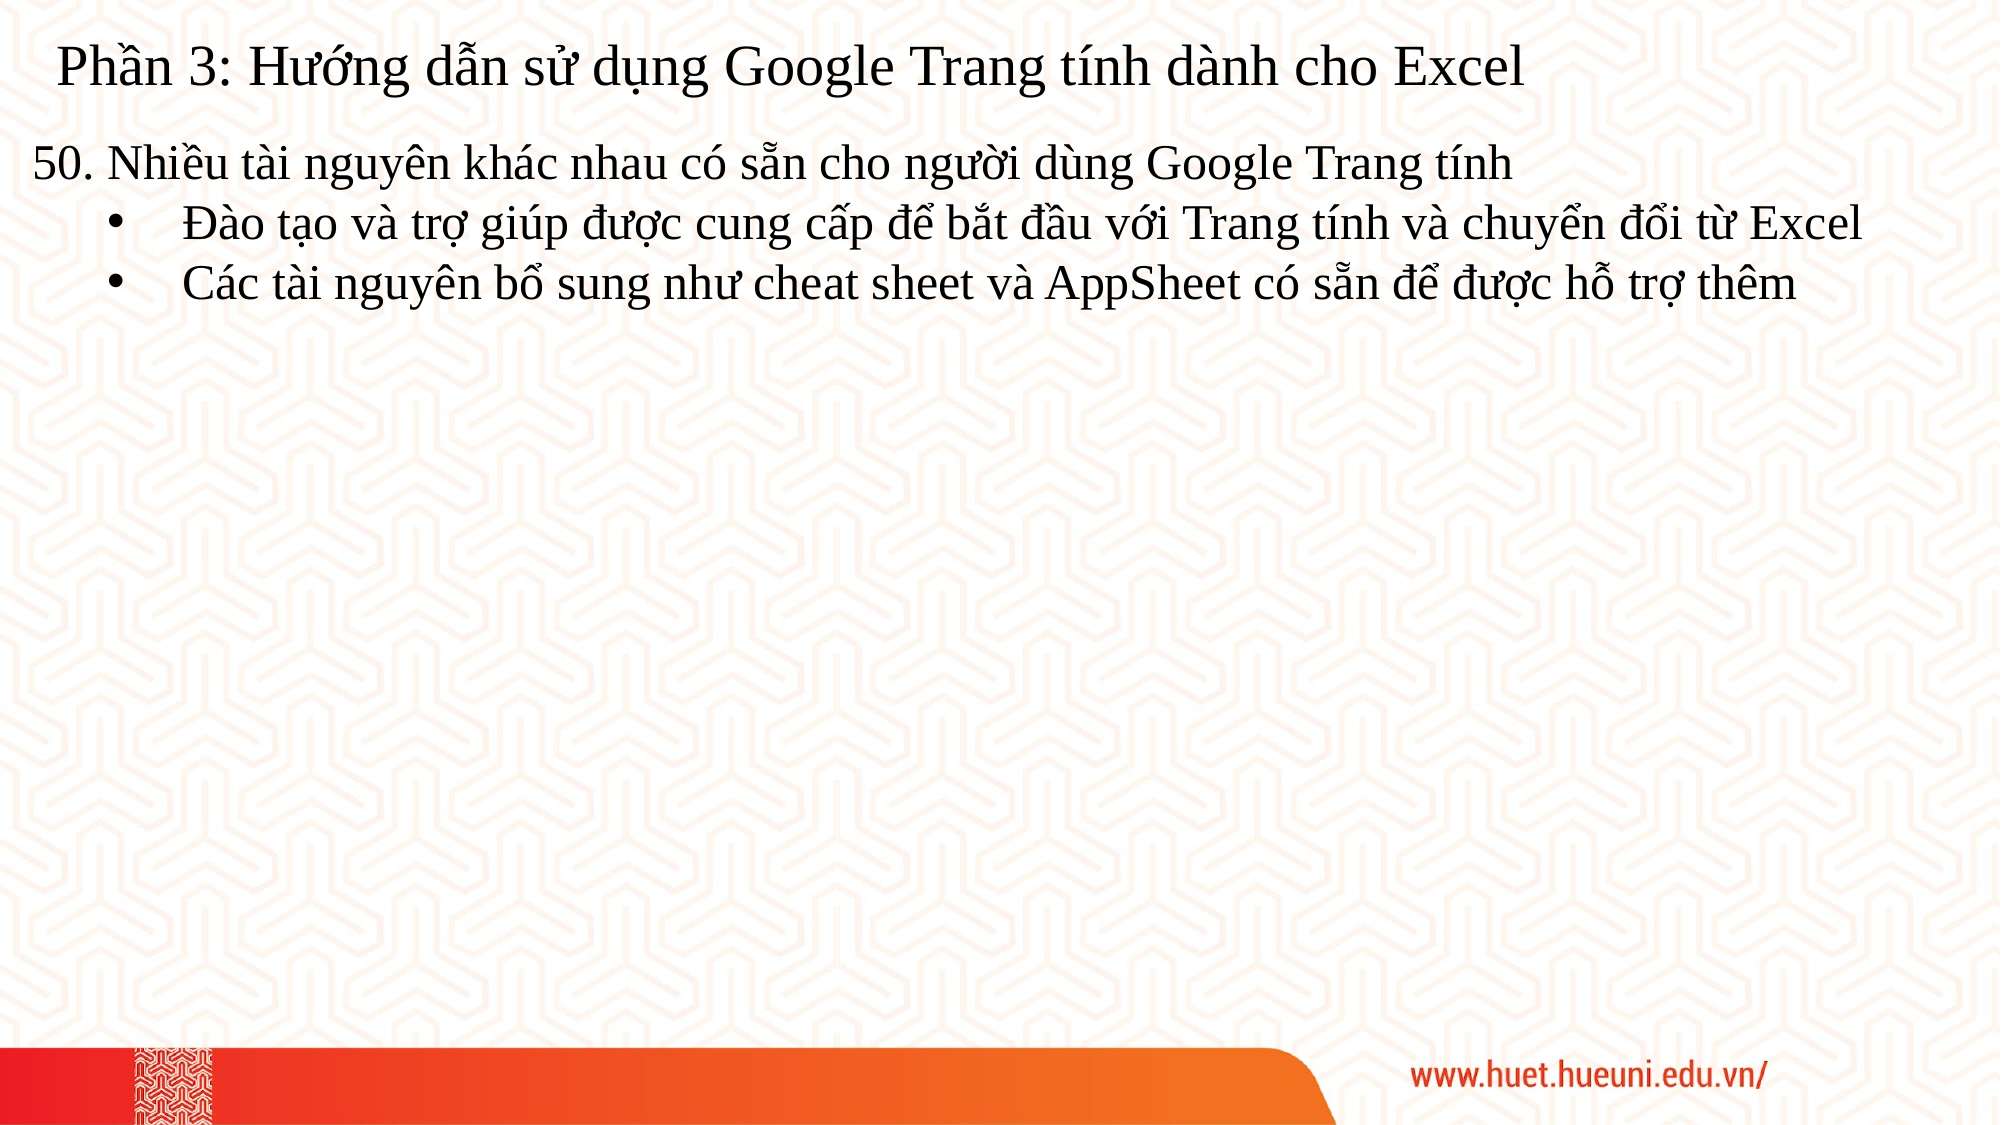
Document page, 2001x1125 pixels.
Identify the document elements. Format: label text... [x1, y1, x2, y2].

picture [0, 0, 2001, 1125]
text_box Phần 3: Hướng dẫn sử dụng Google Trang tính dành cho Excel [42, 19, 1948, 122]
text_box Nhiều tài nguyên khác nhau có sẵn cho người dùng Google Trang tính Đào tạo và trợ giúp được cung cấp để bắt đầu với Trang tính và chuyển đổi từ Excel Các tài nguyên bổ sung như cheat sheet và AppSheet có sẵn để được hỗ trợ thêm [17, 122, 1948, 1029]
